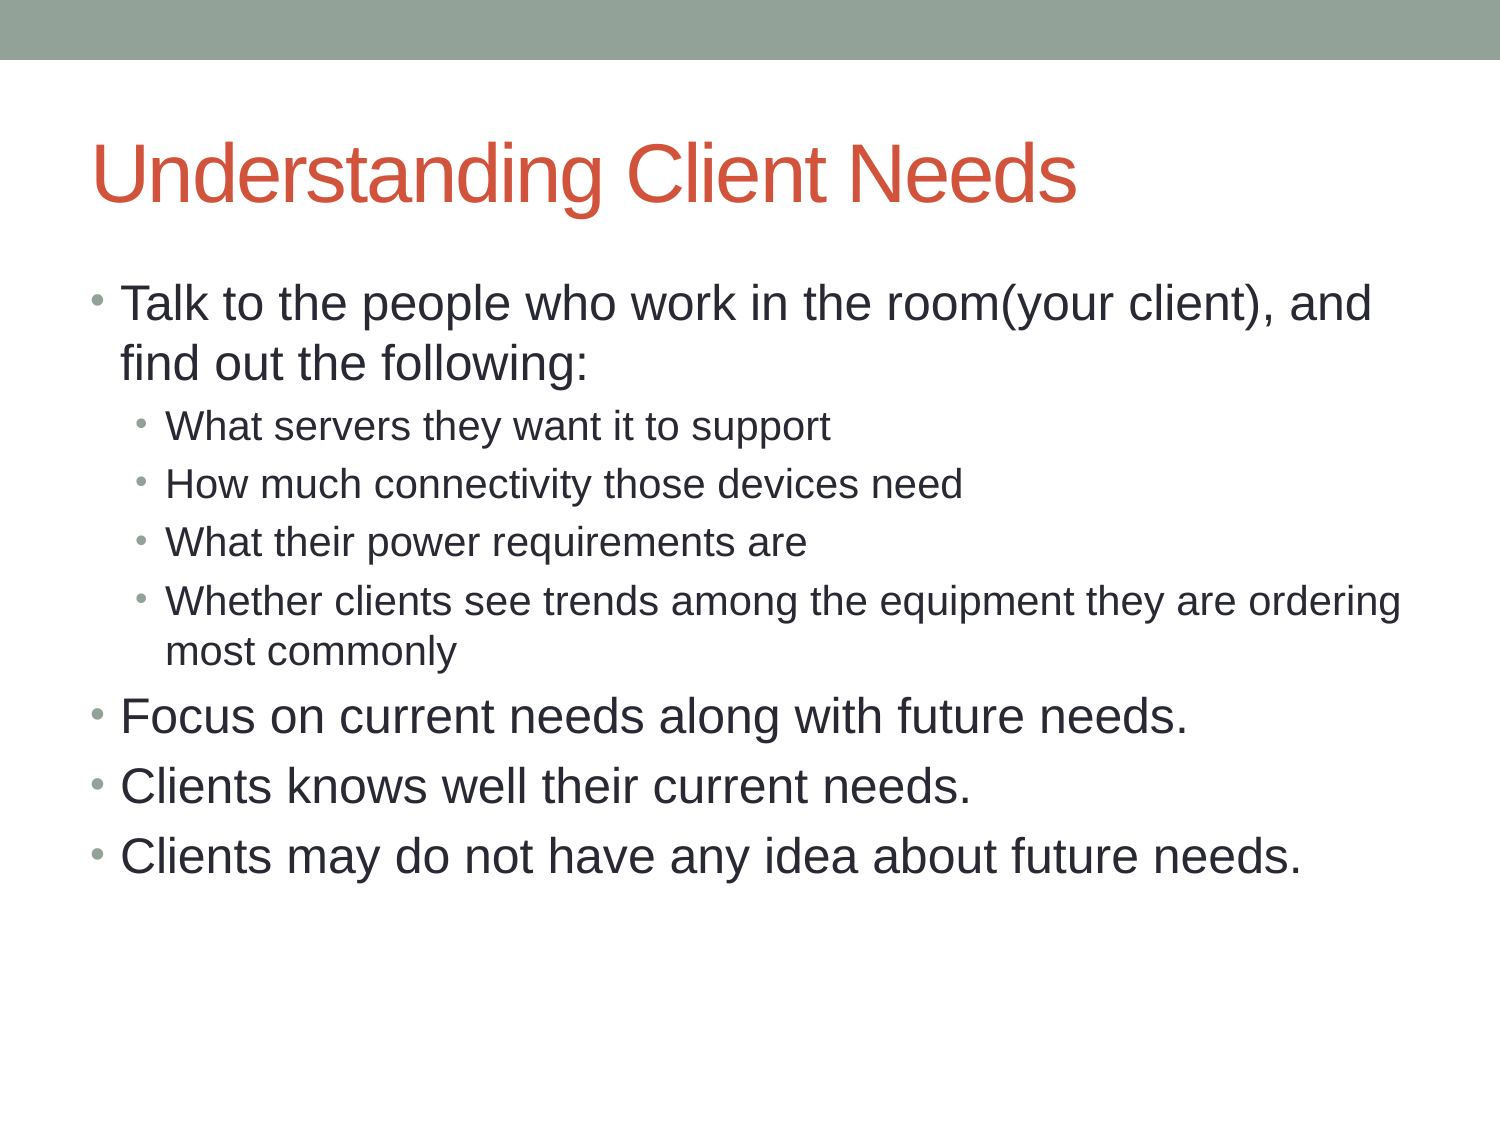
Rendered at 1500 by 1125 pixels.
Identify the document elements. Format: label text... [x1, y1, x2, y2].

list Talk to the people who work in the room(your client), and find out the following: What servers they want it to support How much connectivity those devices need What their power requirements are Whether clients see trends among the equipment they are ordering most commonly Focus on current needs along with future needs. Clients knows well their current needs. Clients may do not have any idea about future needs. [75, 262, 1425, 1063]
title Understanding Client Needs [75, 87, 1425, 250]
